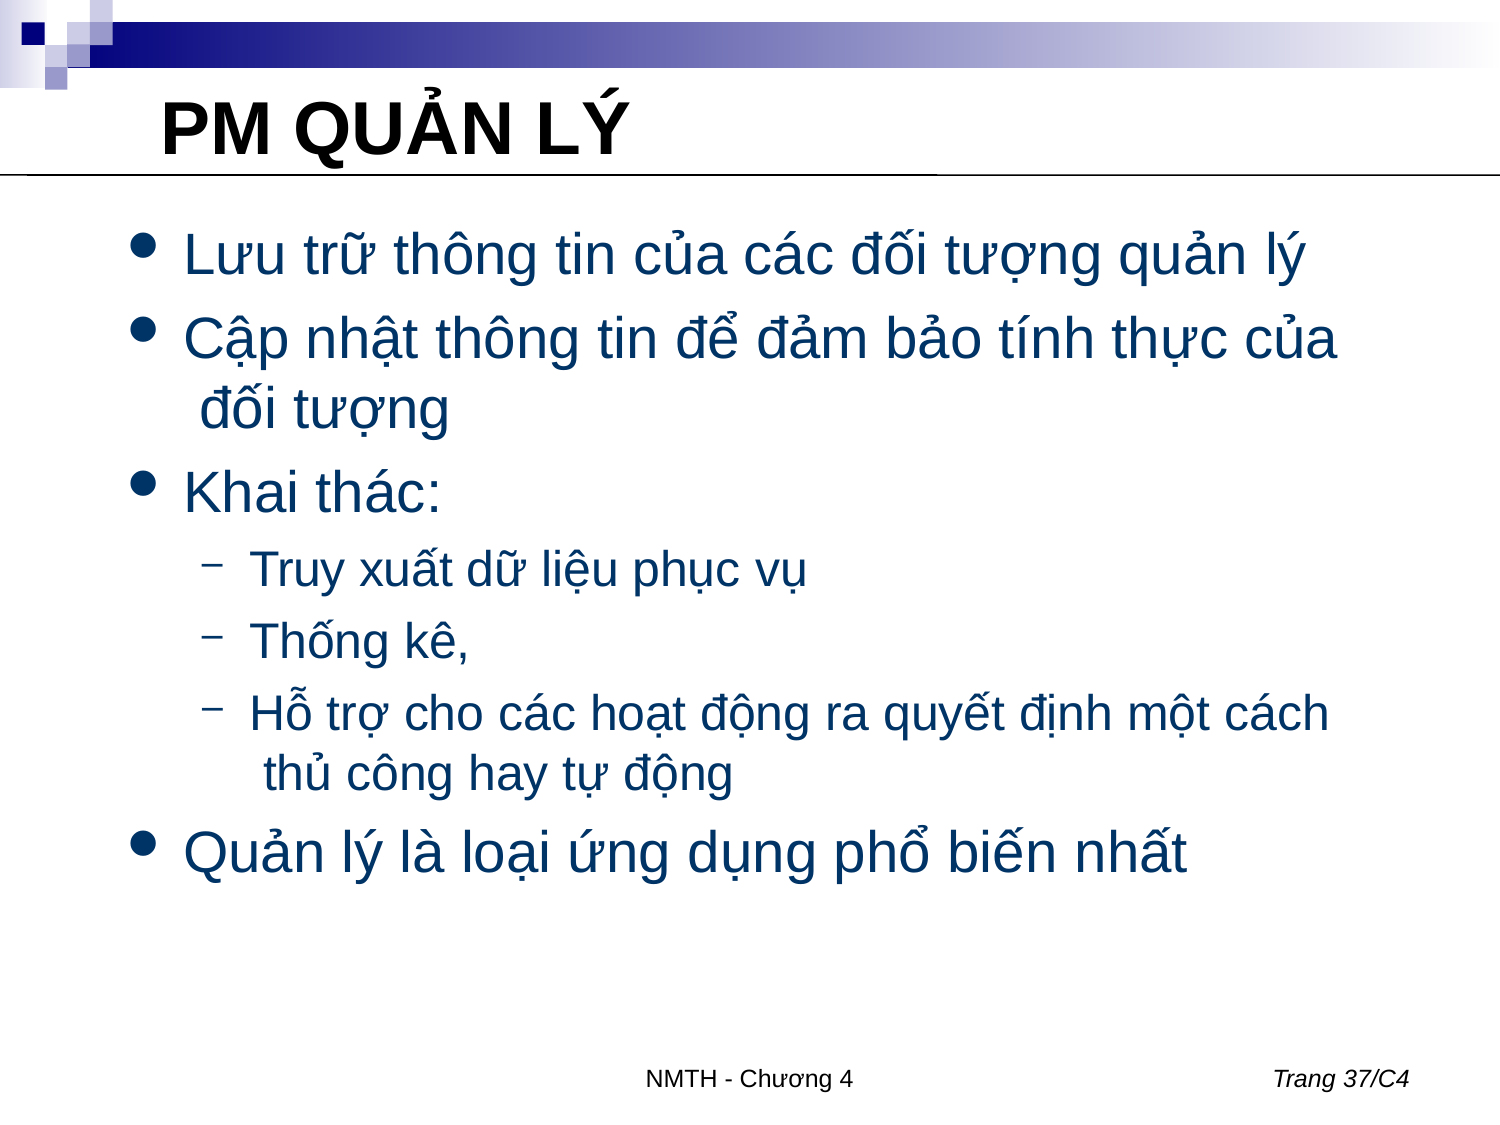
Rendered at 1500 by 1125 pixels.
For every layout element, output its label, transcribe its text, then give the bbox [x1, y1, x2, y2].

text_box Lưu trữ thông tin của các đối tượng quản lý Cập nhật thông tin để đảm bảo tính thực của đối tượng Khai thác: Truy xuất dữ liệu phục vụ Thống kê, Hỗ trợ cho các hoạt động ra quyết định một cách thủ công hay tự động Quản lý là loại ứng dụng phổ biến nhất [125, 200, 1344, 884]
slide_number Trang 37/C4 [1074, 1025, 1425, 1100]
title PM QUẢN LÝ [157, 28, 633, 200]
footer NMTH - Chương 4 [512, 1025, 988, 1100]
